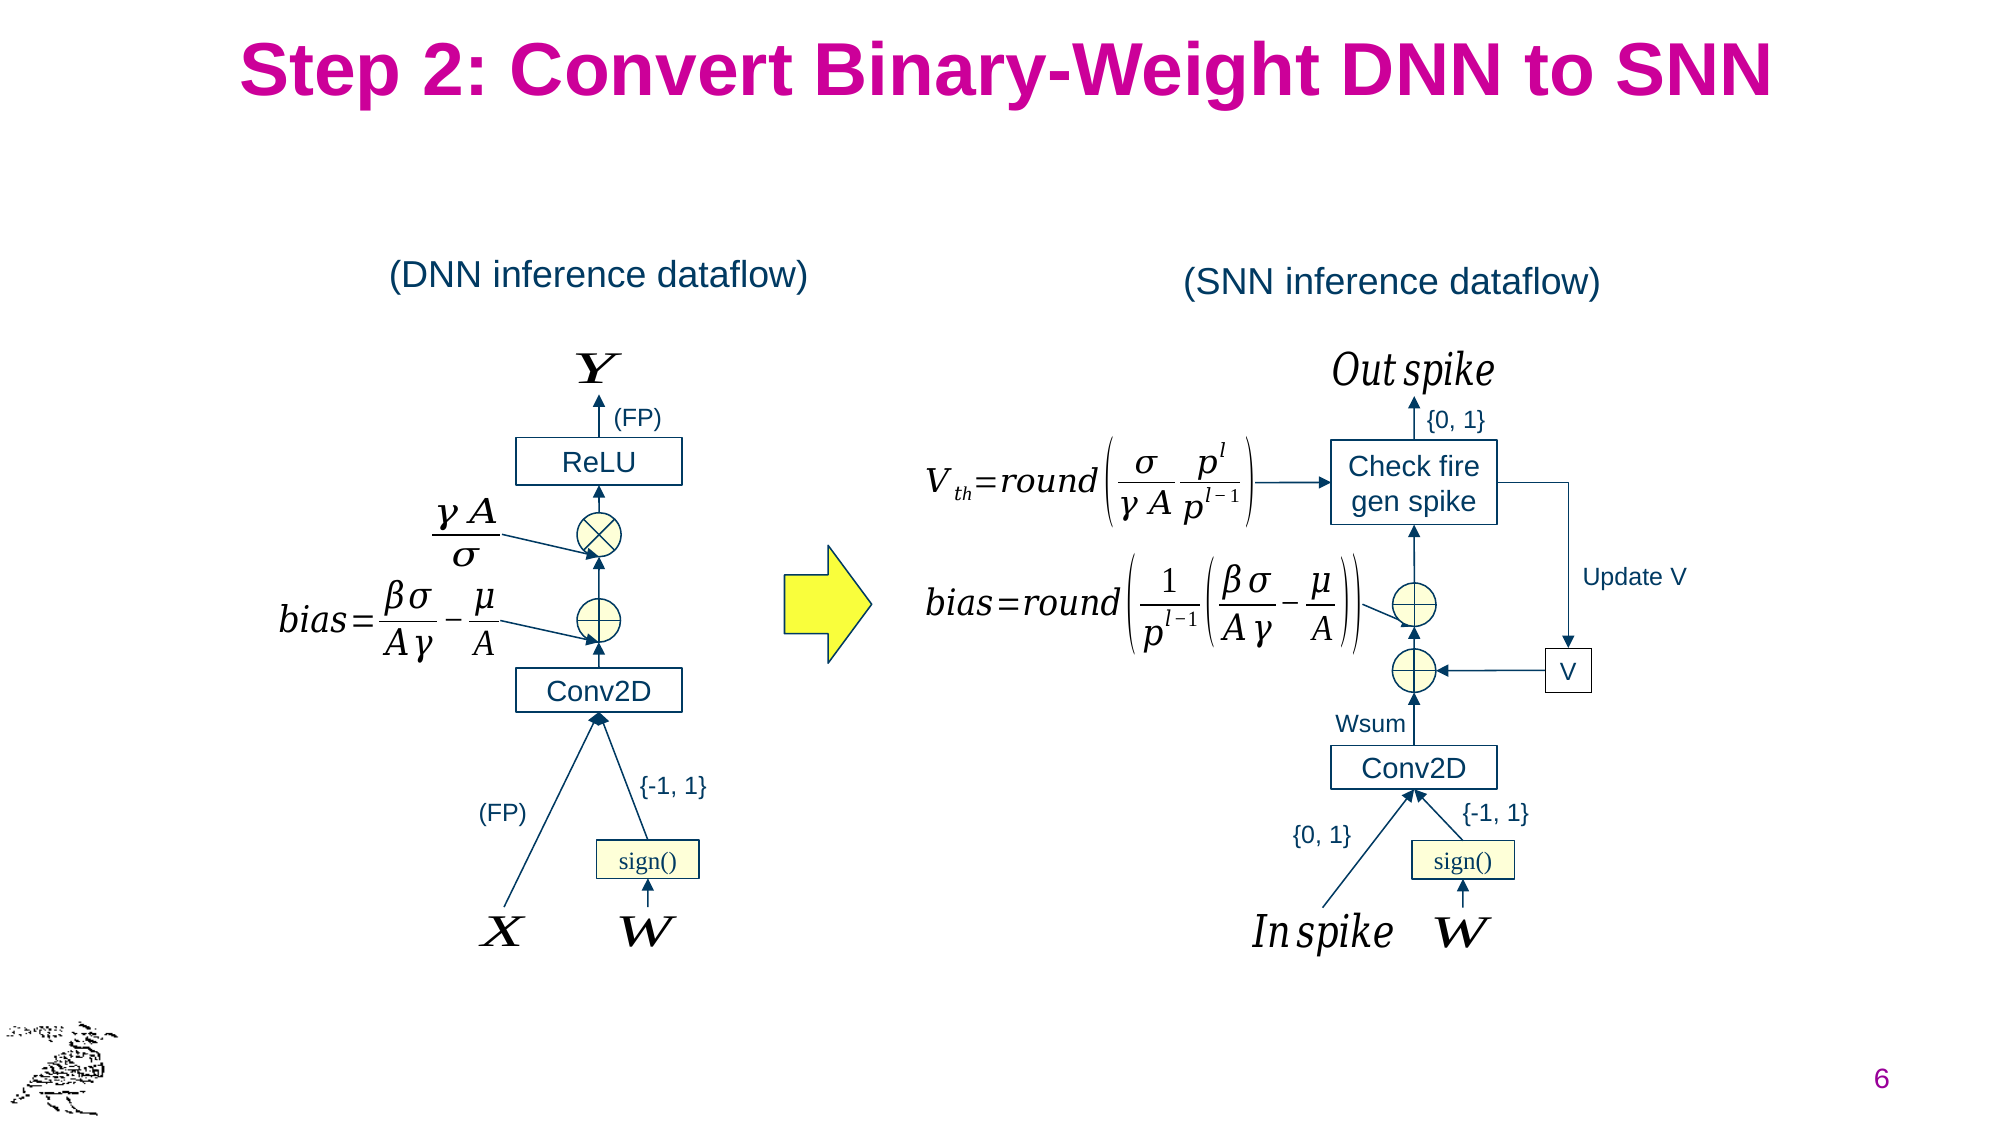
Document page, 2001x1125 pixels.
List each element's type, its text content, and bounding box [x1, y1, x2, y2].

slide_number 6 [1547, 1056, 1907, 1125]
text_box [278, 242, 827, 958]
title Step 2: Convert Binary-Weight DNN to SNN [83, 24, 1933, 119]
text_box [830, 547, 872, 661]
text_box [924, 249, 1703, 959]
